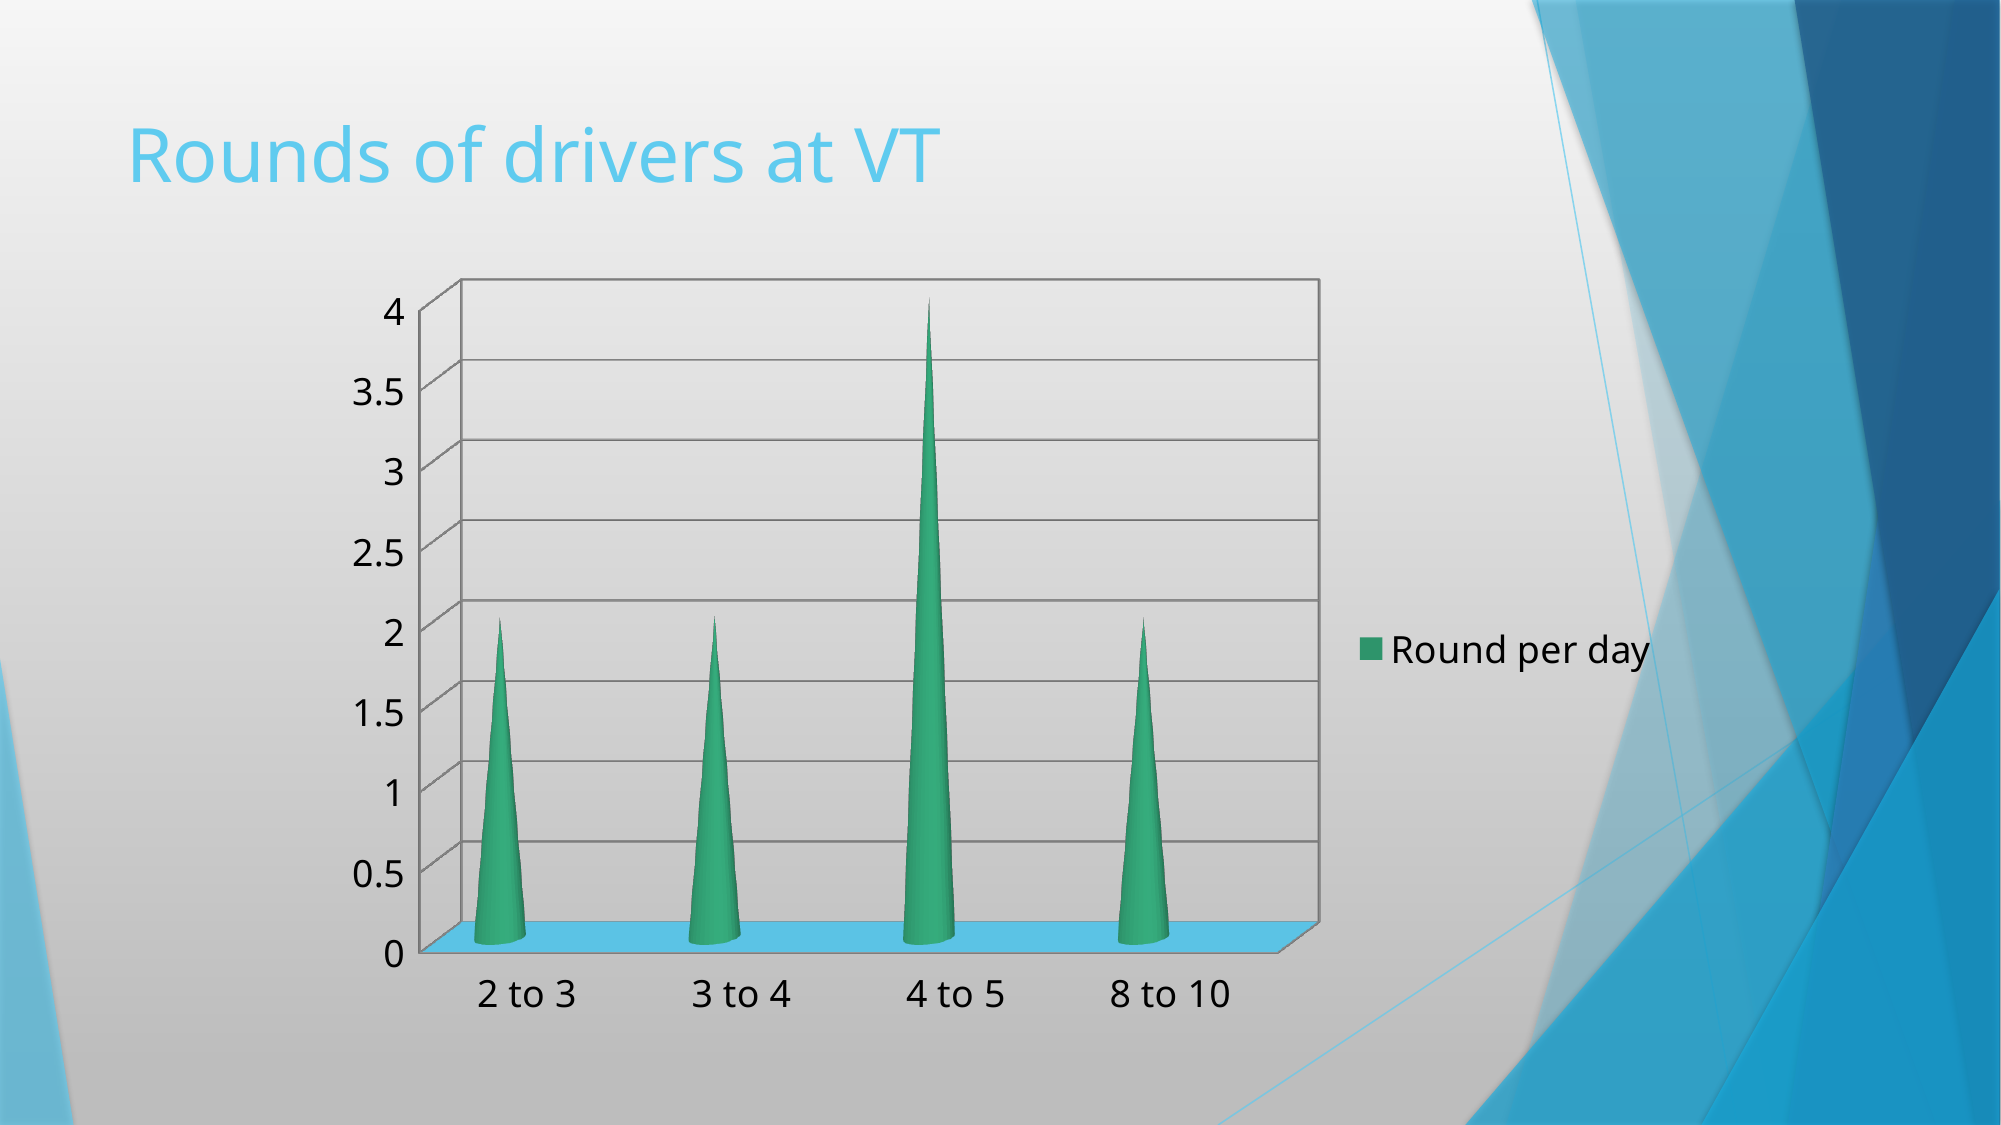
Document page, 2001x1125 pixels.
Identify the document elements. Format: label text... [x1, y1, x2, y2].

title Rounds of drivers at VT [111, 99, 1522, 317]
chart [324, 262, 1676, 1036]
